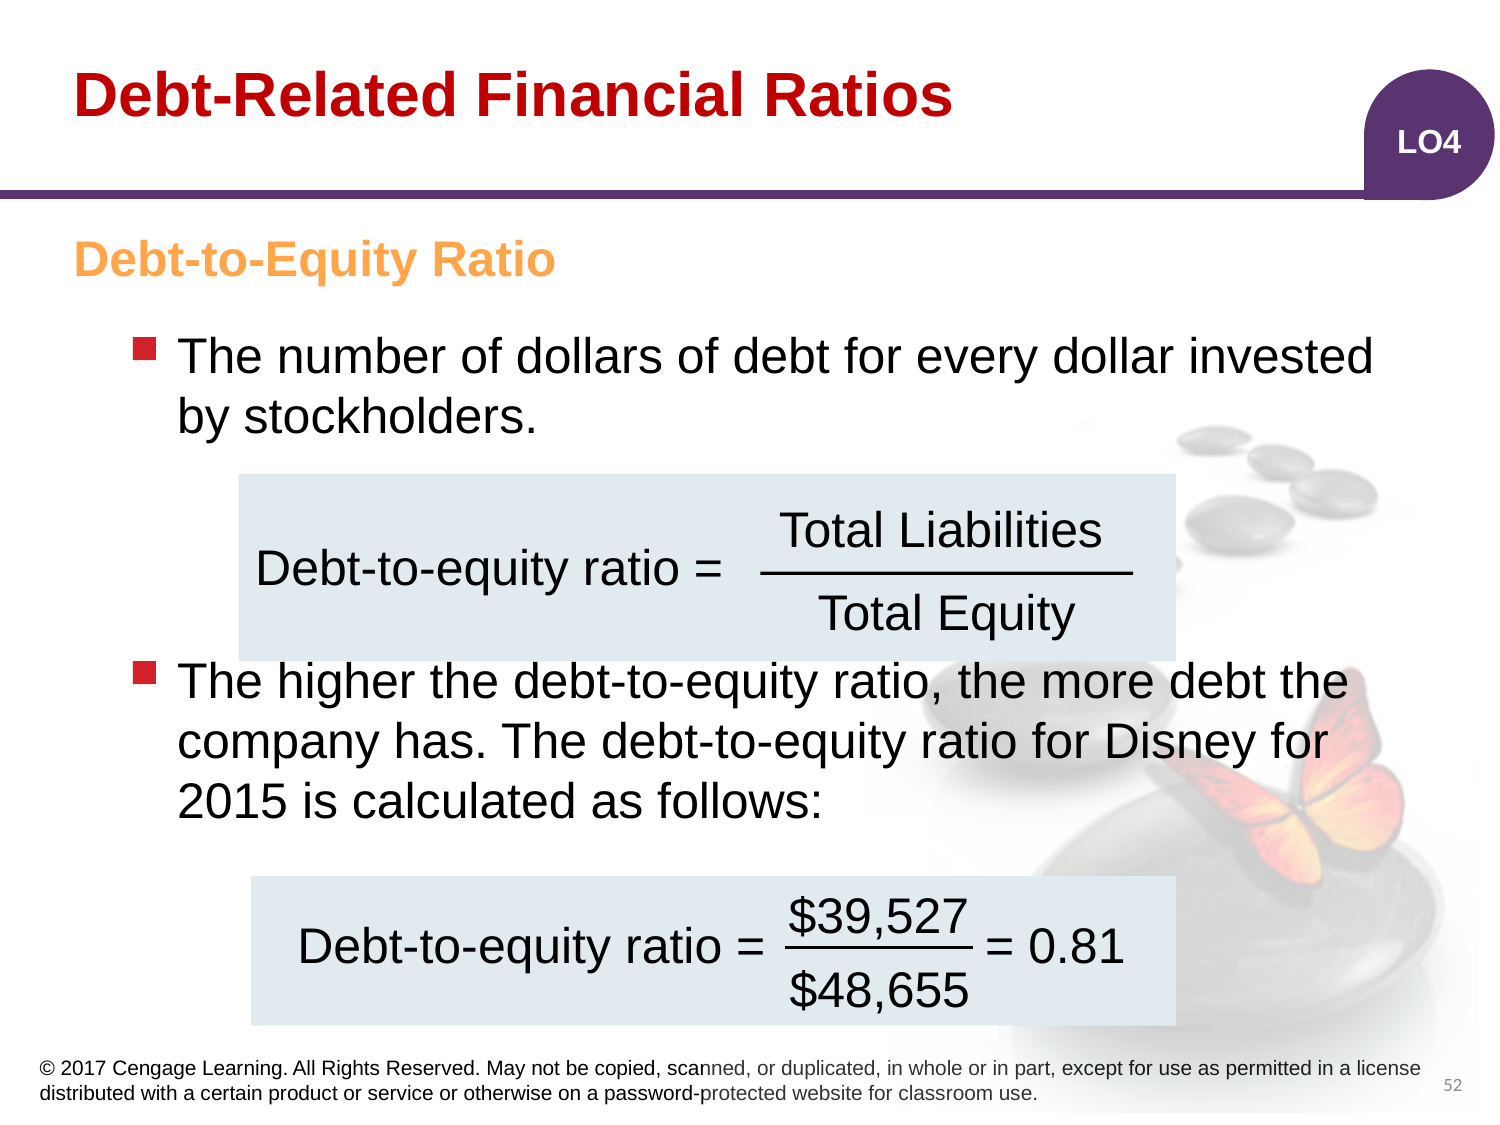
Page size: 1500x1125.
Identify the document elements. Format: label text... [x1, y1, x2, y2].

picture [886, 1089, 892, 1100]
picture [825, 1064, 834, 1075]
picture [734, 1060, 743, 1075]
picture [999, 1089, 1008, 1100]
picture [1038, 1062, 1050, 1075]
picture [965, 1089, 975, 1100]
picture [875, 1089, 885, 1100]
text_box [251, 876, 1176, 1026]
picture [758, 1064, 768, 1075]
picture [846, 1062, 852, 1075]
picture [723, 1064, 733, 1075]
picture [924, 1060, 933, 1075]
picture [712, 1089, 718, 1100]
picture [836, 1064, 847, 1075]
picture [1084, 1064, 1093, 1075]
picture [764, 1089, 774, 1100]
picture [936, 1089, 945, 1100]
picture [805, 1064, 815, 1079]
picture [808, 1089, 818, 1100]
picture [1011, 1089, 1020, 1100]
picture [736, 1089, 746, 1100]
picture [792, 1089, 807, 1100]
slide_number 52 [1139, 1042, 1478, 1103]
picture [953, 1089, 963, 1100]
picture [704, 1089, 711, 1100]
text_box LO4 [1382, 112, 1477, 168]
picture [892, 1064, 901, 1075]
picture [1095, 1064, 1105, 1075]
picture [1117, 1062, 1123, 1075]
picture [1026, 1064, 1037, 1075]
picture [980, 1064, 986, 1075]
picture [776, 1085, 785, 1100]
picture [908, 1064, 923, 1075]
picture [852, 1089, 862, 1100]
picture [952, 1064, 962, 1075]
picture [969, 1064, 979, 1075]
picture [976, 1089, 991, 1100]
picture [1074, 1064, 1083, 1075]
list Debt-to-Equity Ratio The number of dollars of debt for every dollar invested by stockholders. The higher the debt-to-equity ratio, the more debt the company has. The debt-to-equity ratio for Disney for 2015 is calculated as follows: [58, 218, 1439, 992]
picture [769, 1064, 775, 1075]
picture [864, 1060, 873, 1075]
picture [1015, 1064, 1025, 1079]
picture [712, 1064, 721, 1075]
picture [757, 1087, 763, 1100]
title Debt-Related Financial Ratios [58, 40, 1365, 152]
picture [946, 1089, 952, 1100]
picture [730, 1087, 736, 1100]
picture [1021, 1089, 1031, 1100]
picture [819, 1085, 829, 1100]
picture [831, 1089, 840, 1100]
picture [1128, 1060, 1134, 1075]
picture [782, 1060, 791, 1075]
picture [1135, 1064, 1139, 1075]
picture [704, 1064, 709, 1075]
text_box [238, 473, 1176, 662]
picture [1062, 1064, 1072, 1075]
picture [998, 1064, 1007, 1075]
picture [845, 1087, 851, 1100]
picture [868, 1085, 874, 1100]
picture [914, 1089, 934, 1100]
picture [1106, 1064, 1116, 1079]
picture [936, 1064, 946, 1075]
picture [853, 1064, 863, 1075]
picture [899, 1089, 908, 1100]
picture [793, 1064, 802, 1075]
picture [748, 1089, 757, 1100]
picture [719, 1089, 729, 1100]
